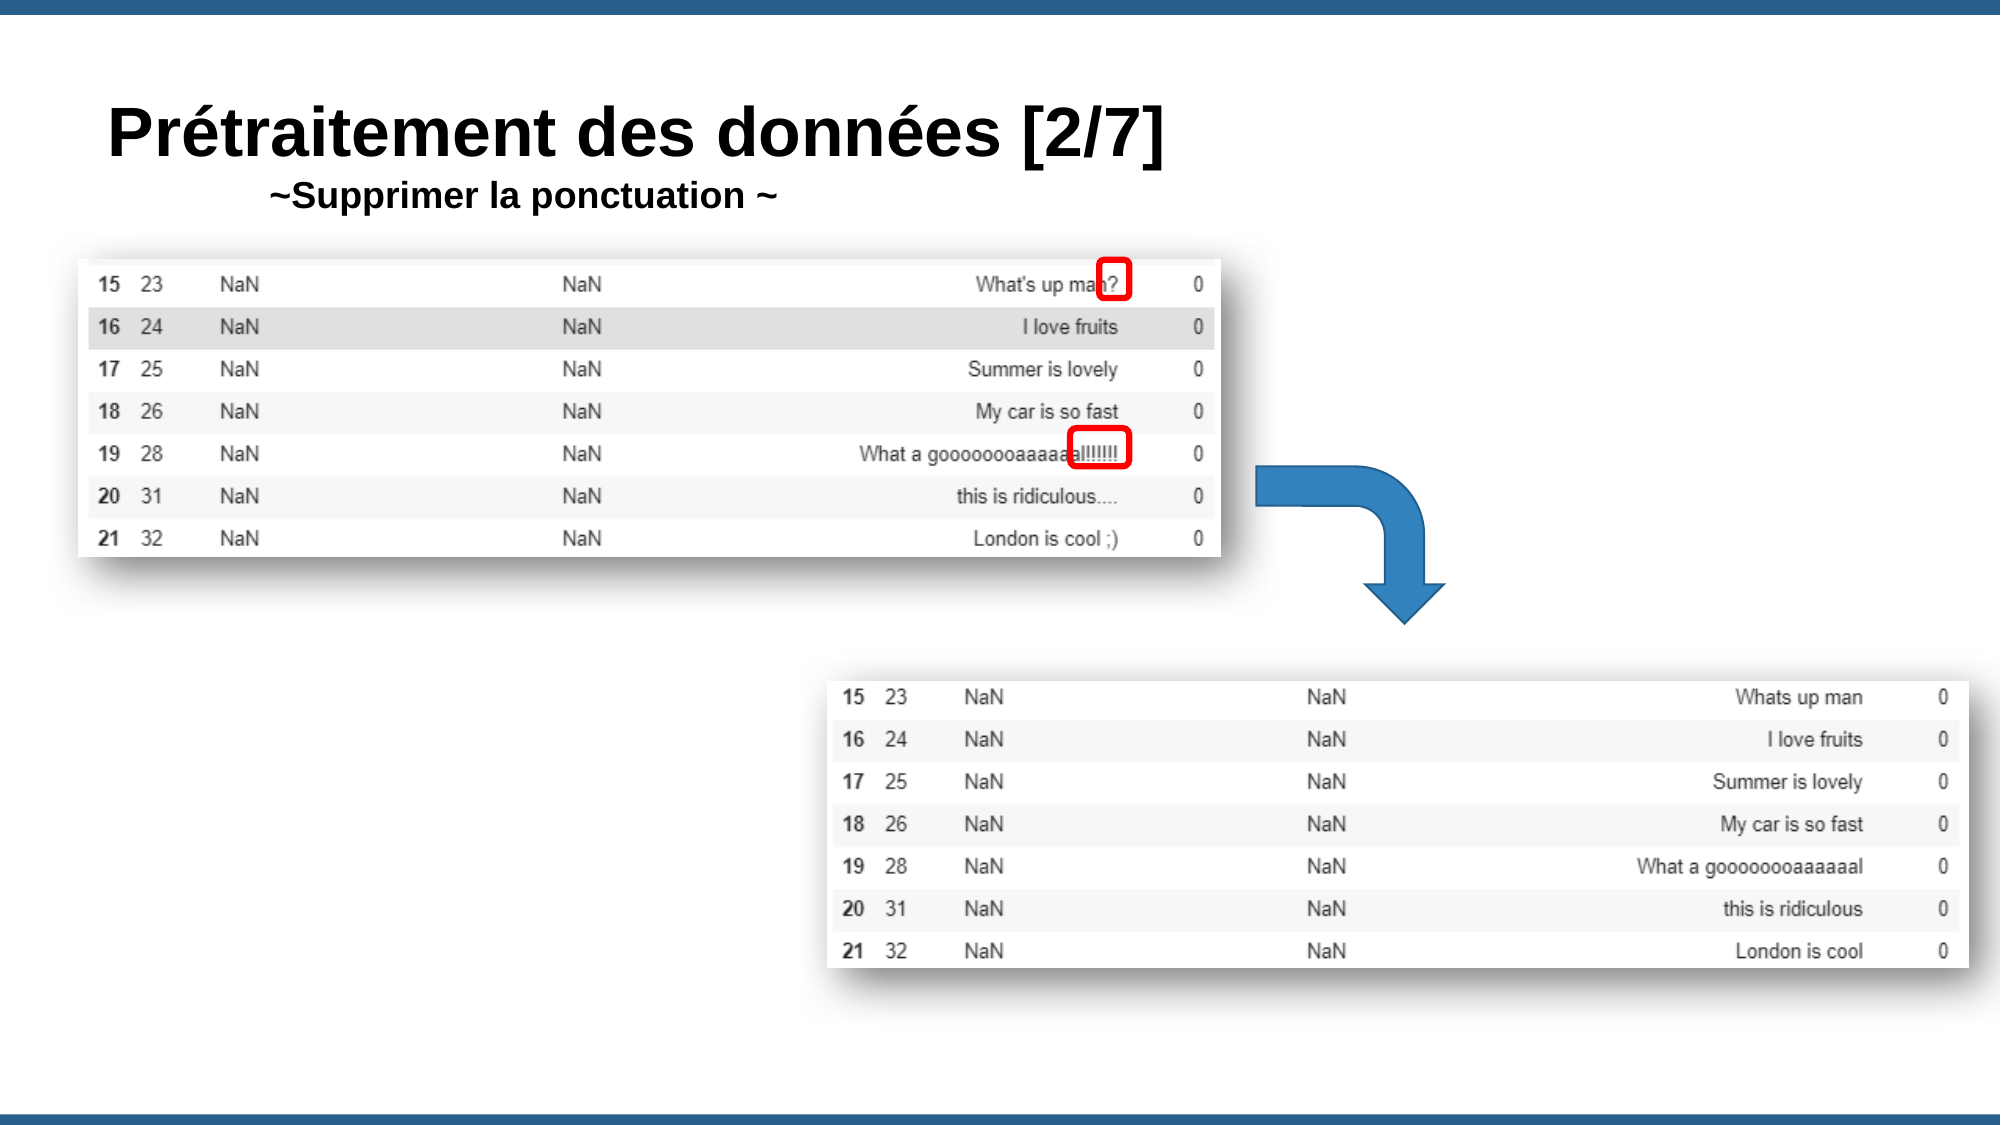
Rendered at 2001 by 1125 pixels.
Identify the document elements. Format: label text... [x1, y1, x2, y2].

picture [78, 259, 1221, 557]
text_box ~Supprimer la ponctuation ~ [254, 164, 794, 224]
picture [827, 681, 1969, 968]
text_box [1255, 465, 1447, 626]
list Prétraitement des données [2/7] [53, 55, 1221, 212]
